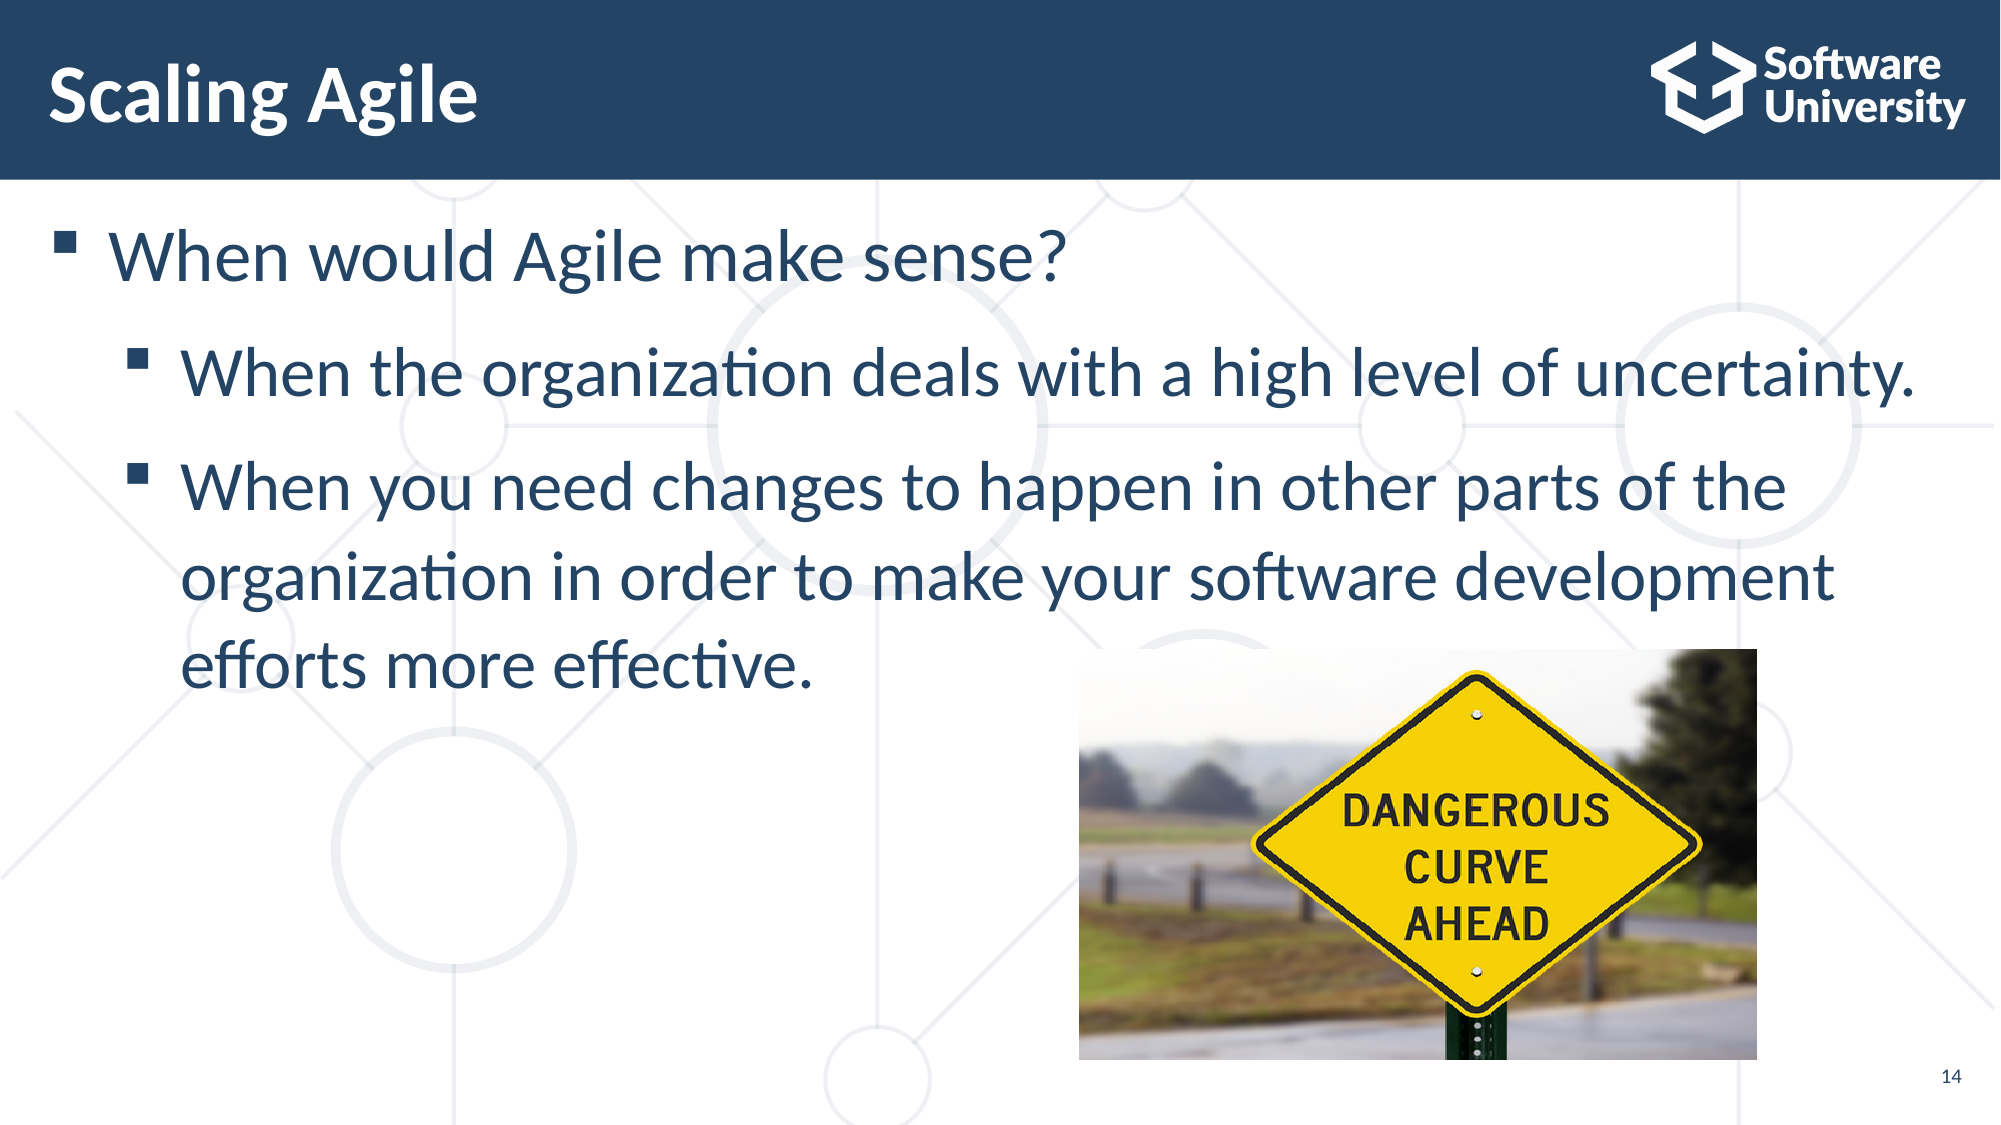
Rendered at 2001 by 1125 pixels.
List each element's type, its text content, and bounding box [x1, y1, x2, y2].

picture [1651, 41, 1966, 134]
picture [1078, 649, 1757, 1060]
slide_number 14 [1897, 1049, 1968, 1101]
list When would Agile make sense? When the organization deals with a high level of uncertainty. When you need changes to happen in other parts of the organization in order to make your software development efforts more effective. [31, 196, 1968, 1104]
title Scaling Agile [31, 16, 1625, 162]
